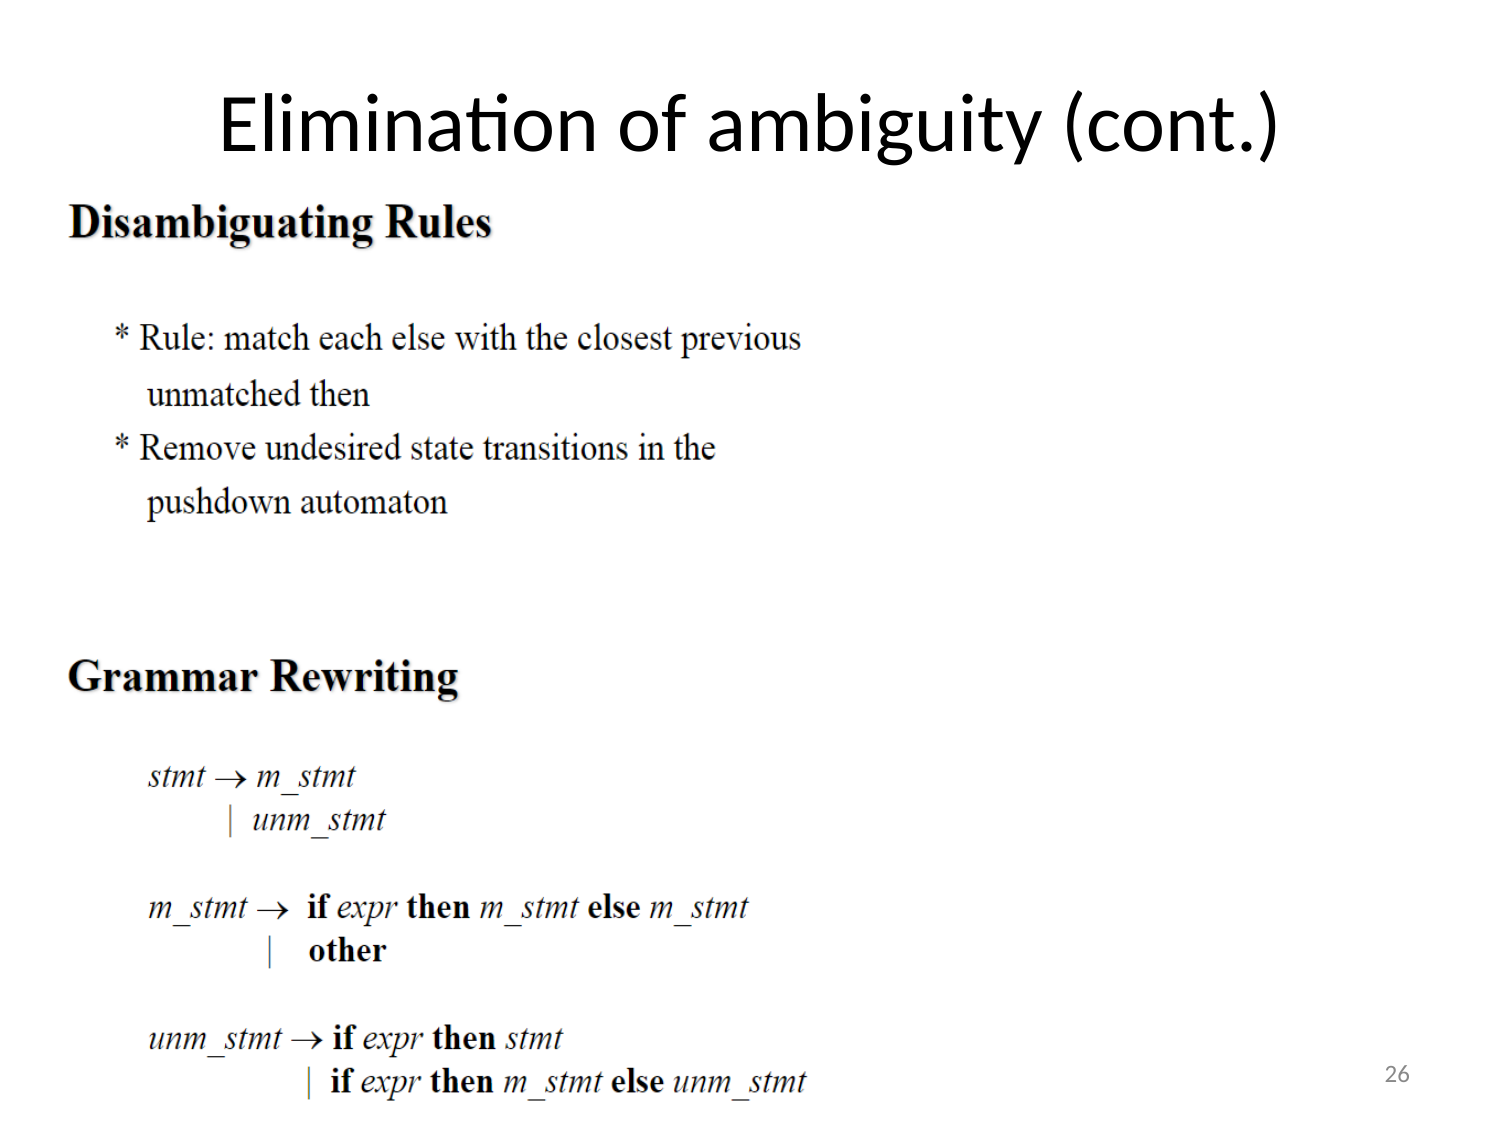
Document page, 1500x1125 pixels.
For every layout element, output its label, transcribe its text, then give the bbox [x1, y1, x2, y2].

title Elimination of ambiguity (cont.) [160, 44, 1339, 197]
picture [63, 656, 810, 1103]
text_box ‹#› [1074, 1042, 1425, 1103]
picture [64, 196, 810, 528]
